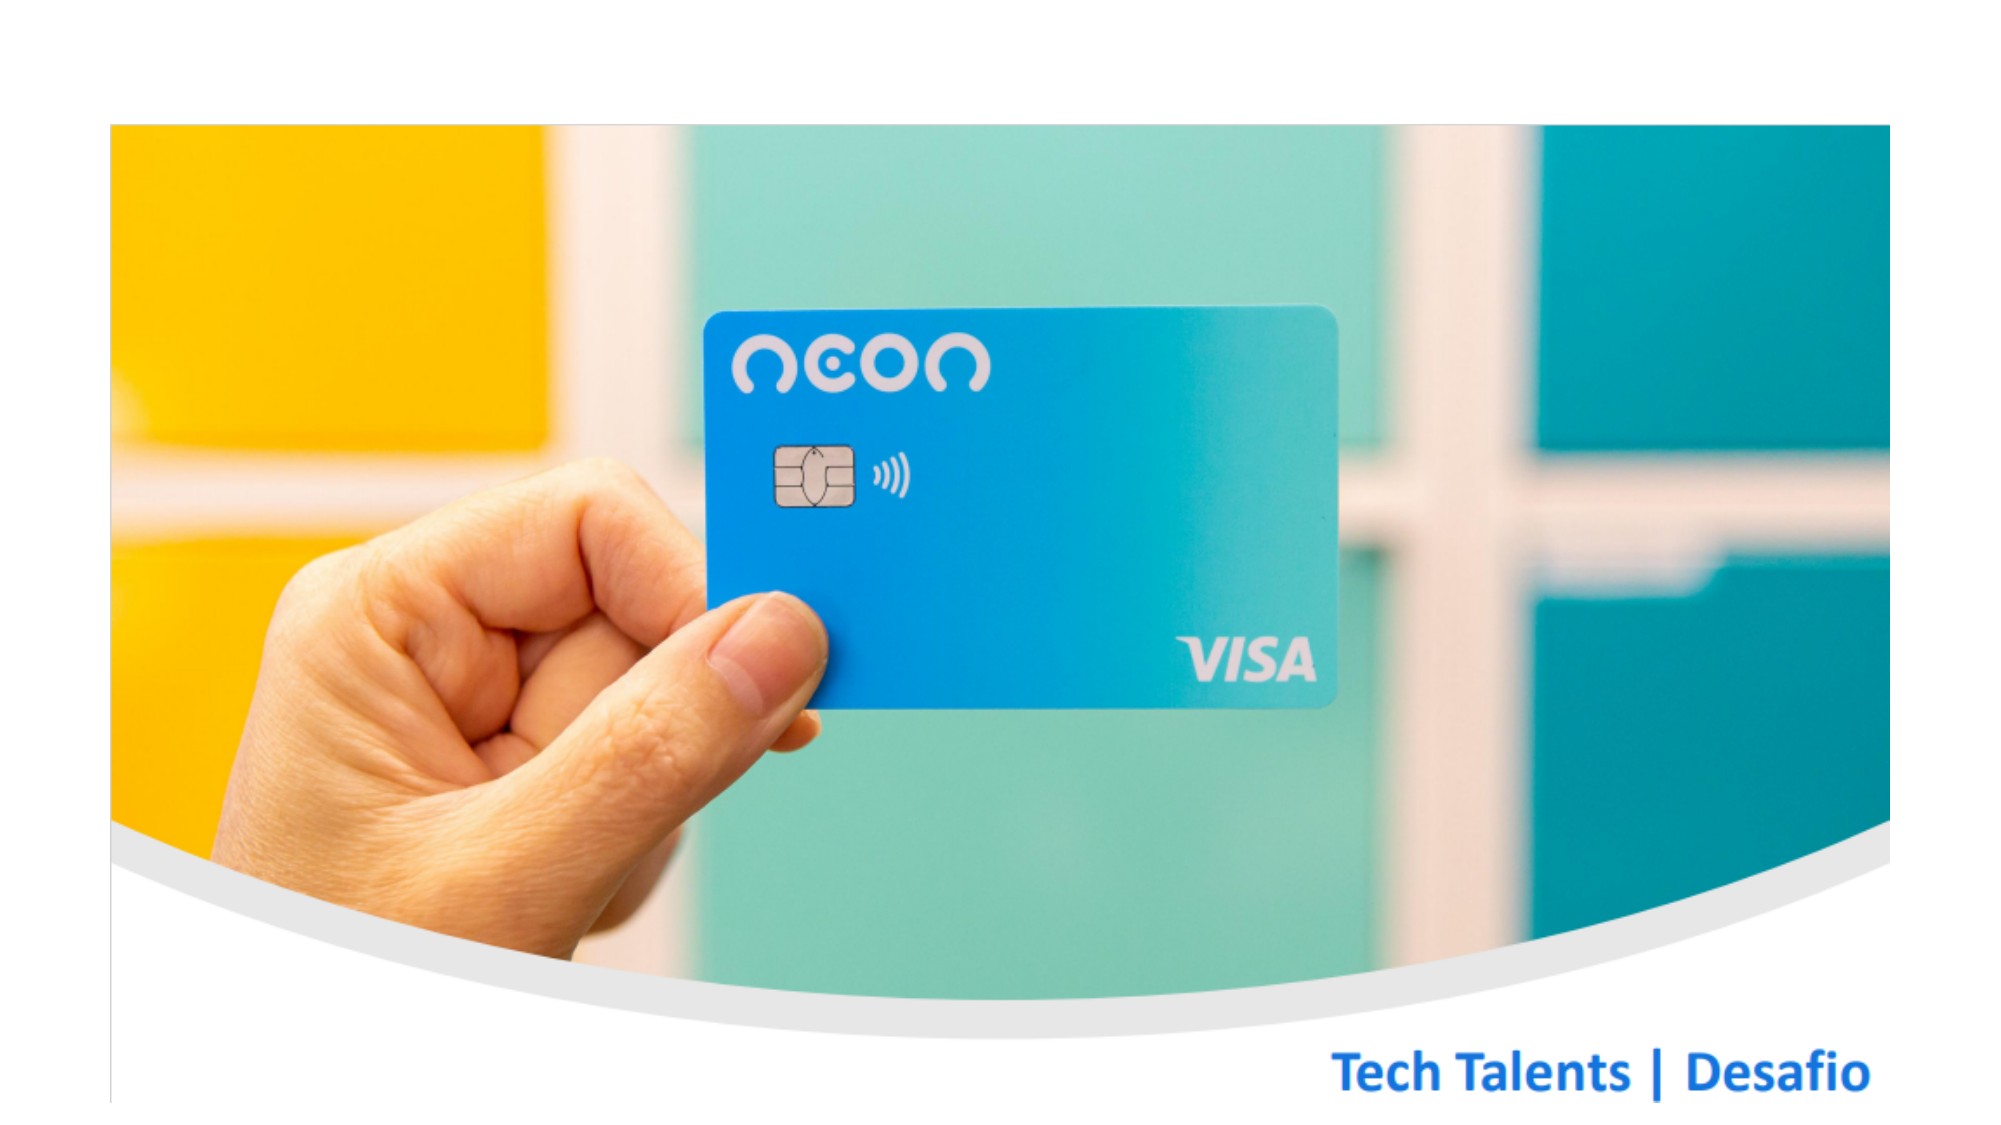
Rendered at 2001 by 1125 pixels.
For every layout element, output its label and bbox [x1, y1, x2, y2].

picture [110, 124, 1890, 1103]
